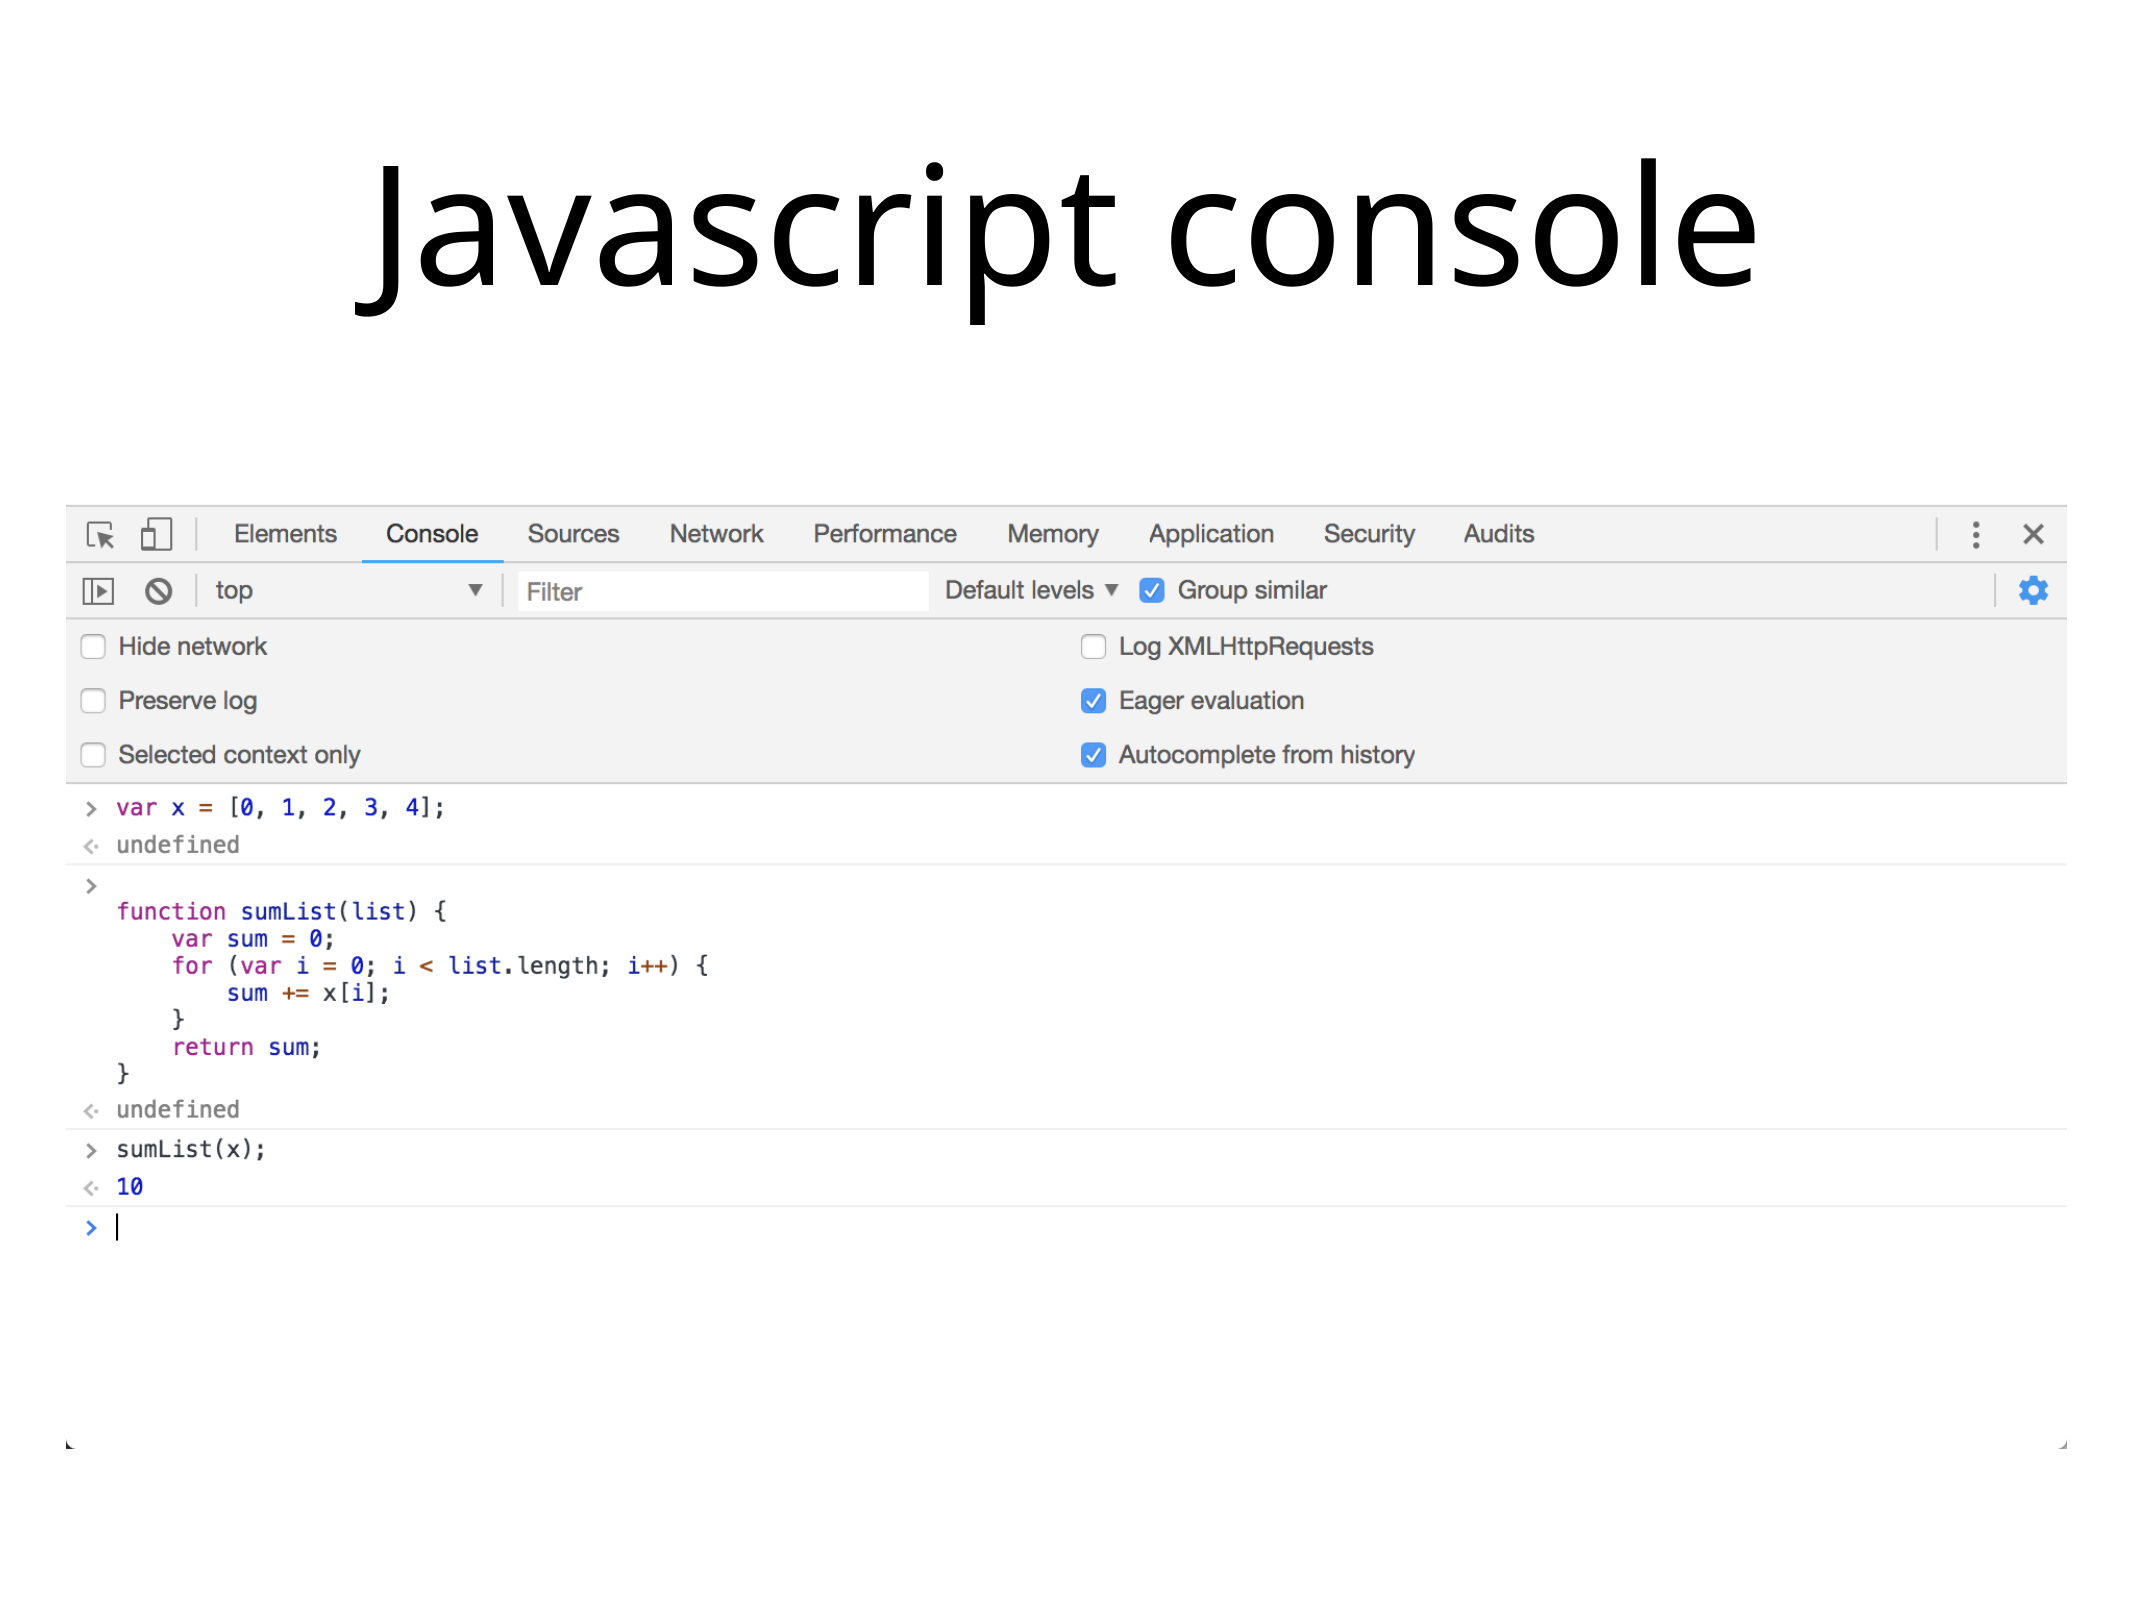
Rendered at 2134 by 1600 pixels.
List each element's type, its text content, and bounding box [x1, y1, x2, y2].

title Javascript console [155, 41, 1978, 397]
picture [66, 434, 2067, 1450]
